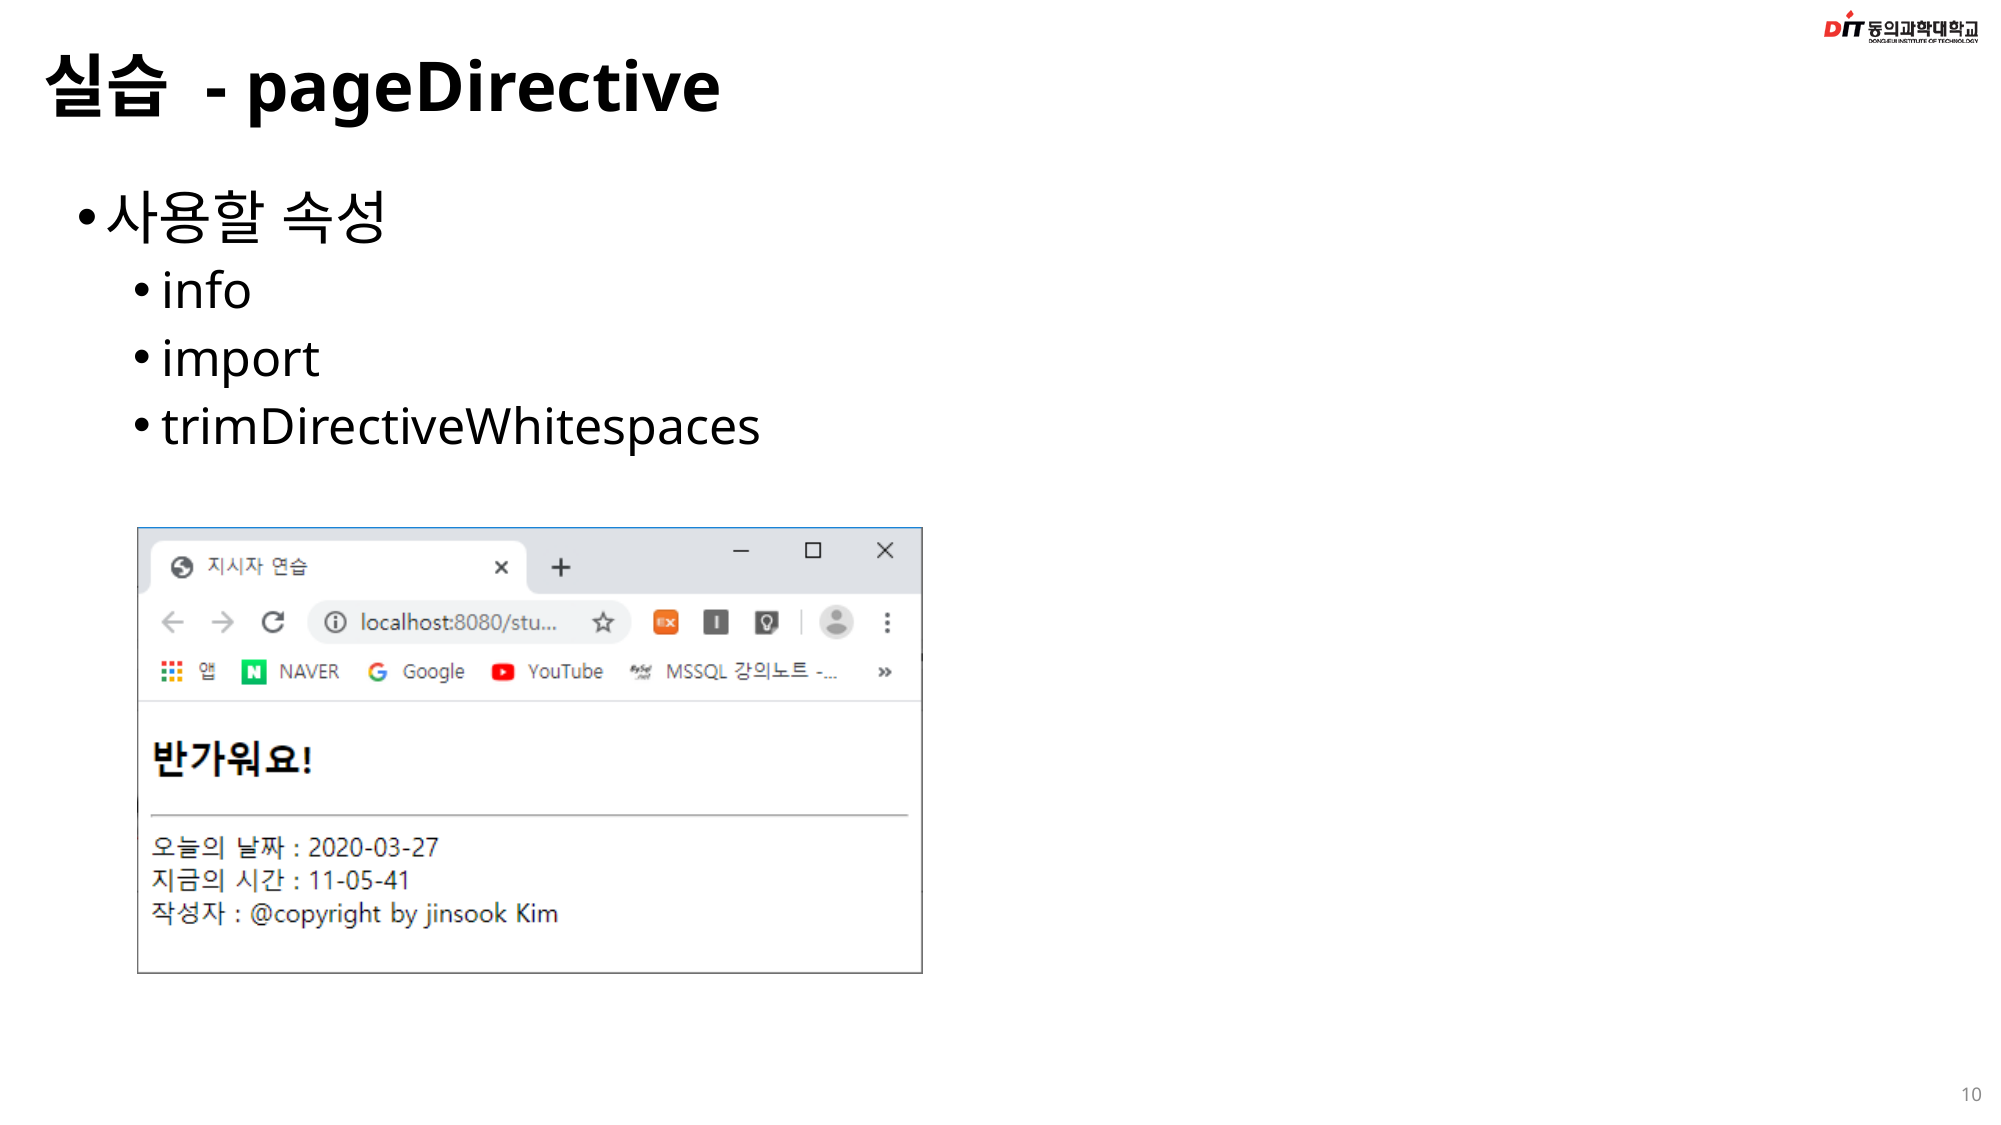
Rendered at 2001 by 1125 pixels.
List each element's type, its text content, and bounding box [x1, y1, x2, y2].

picture [137, 527, 923, 974]
slide_number 10 [1922, 1065, 1998, 1125]
picture [1824, 10, 1978, 43]
title 실습 - pageDirective [28, 28, 1968, 150]
list 사용할 속성 info import trimDirectiveWhitespaces [61, 173, 1938, 1095]
